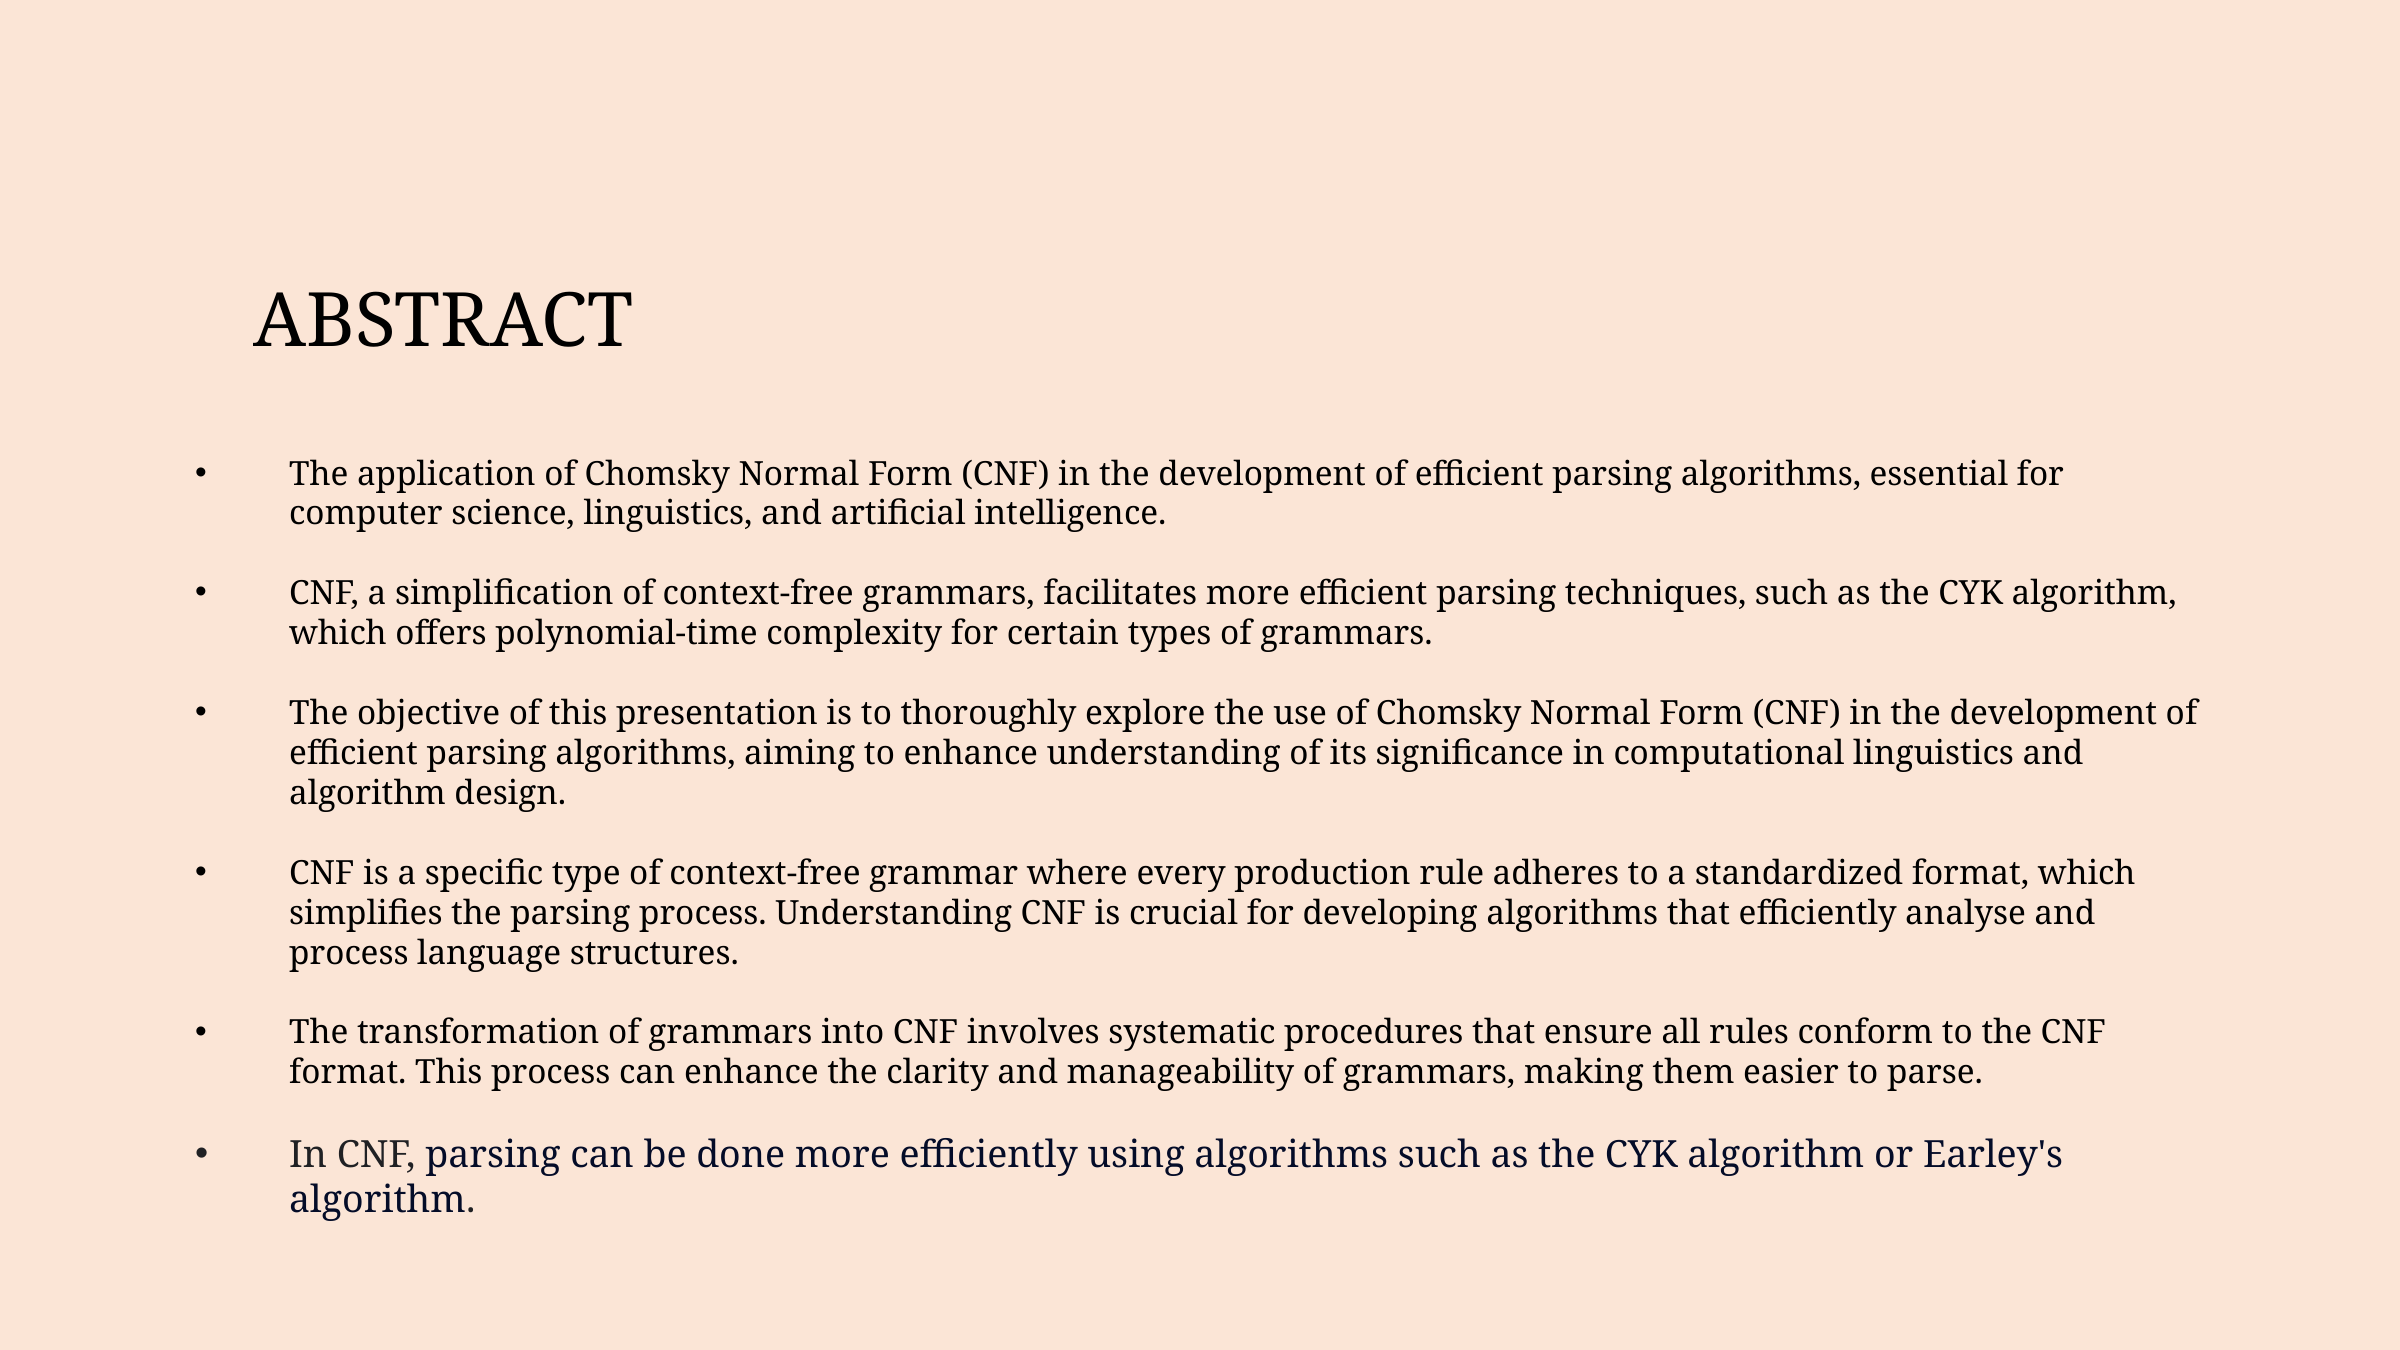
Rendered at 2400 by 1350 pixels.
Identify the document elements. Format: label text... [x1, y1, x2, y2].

text_box ABSTRACT The application of Chomsky Normal Form (CNF) in the development of efficient parsing algorithms, essential for computer science, linguistics, and artificial intelligence. CNF, a simplification of context-free grammars, facilitates more efficient parsing techniques, such as the CYK algorithm, which offers polynomial-time complexity for certain types of grammars. The objective of this presentation is to thoroughly explore the use of Chomsky Normal Form (CNF) in the development of efficient parsing algorithms, aiming to enhance understanding of its significance in computational linguistics and algorithm design. CNF is a specific type of context-free grammar where every production rule adheres to a standardized format, which simplifies the parsing process. Understanding CNF is crucial for developing algorithms that efficiently analyse and process language structures. The transformation of grammars into CNF involves systematic procedures that ensure all rules conform to the CNF format. This process can enhance the clarity and manageability of grammars, making them easier to parse. In CNF, parsing can be done more efficiently using algorithms such as the CYK algorithm or Earley's algorithm. [180, 264, 2220, 1228]
